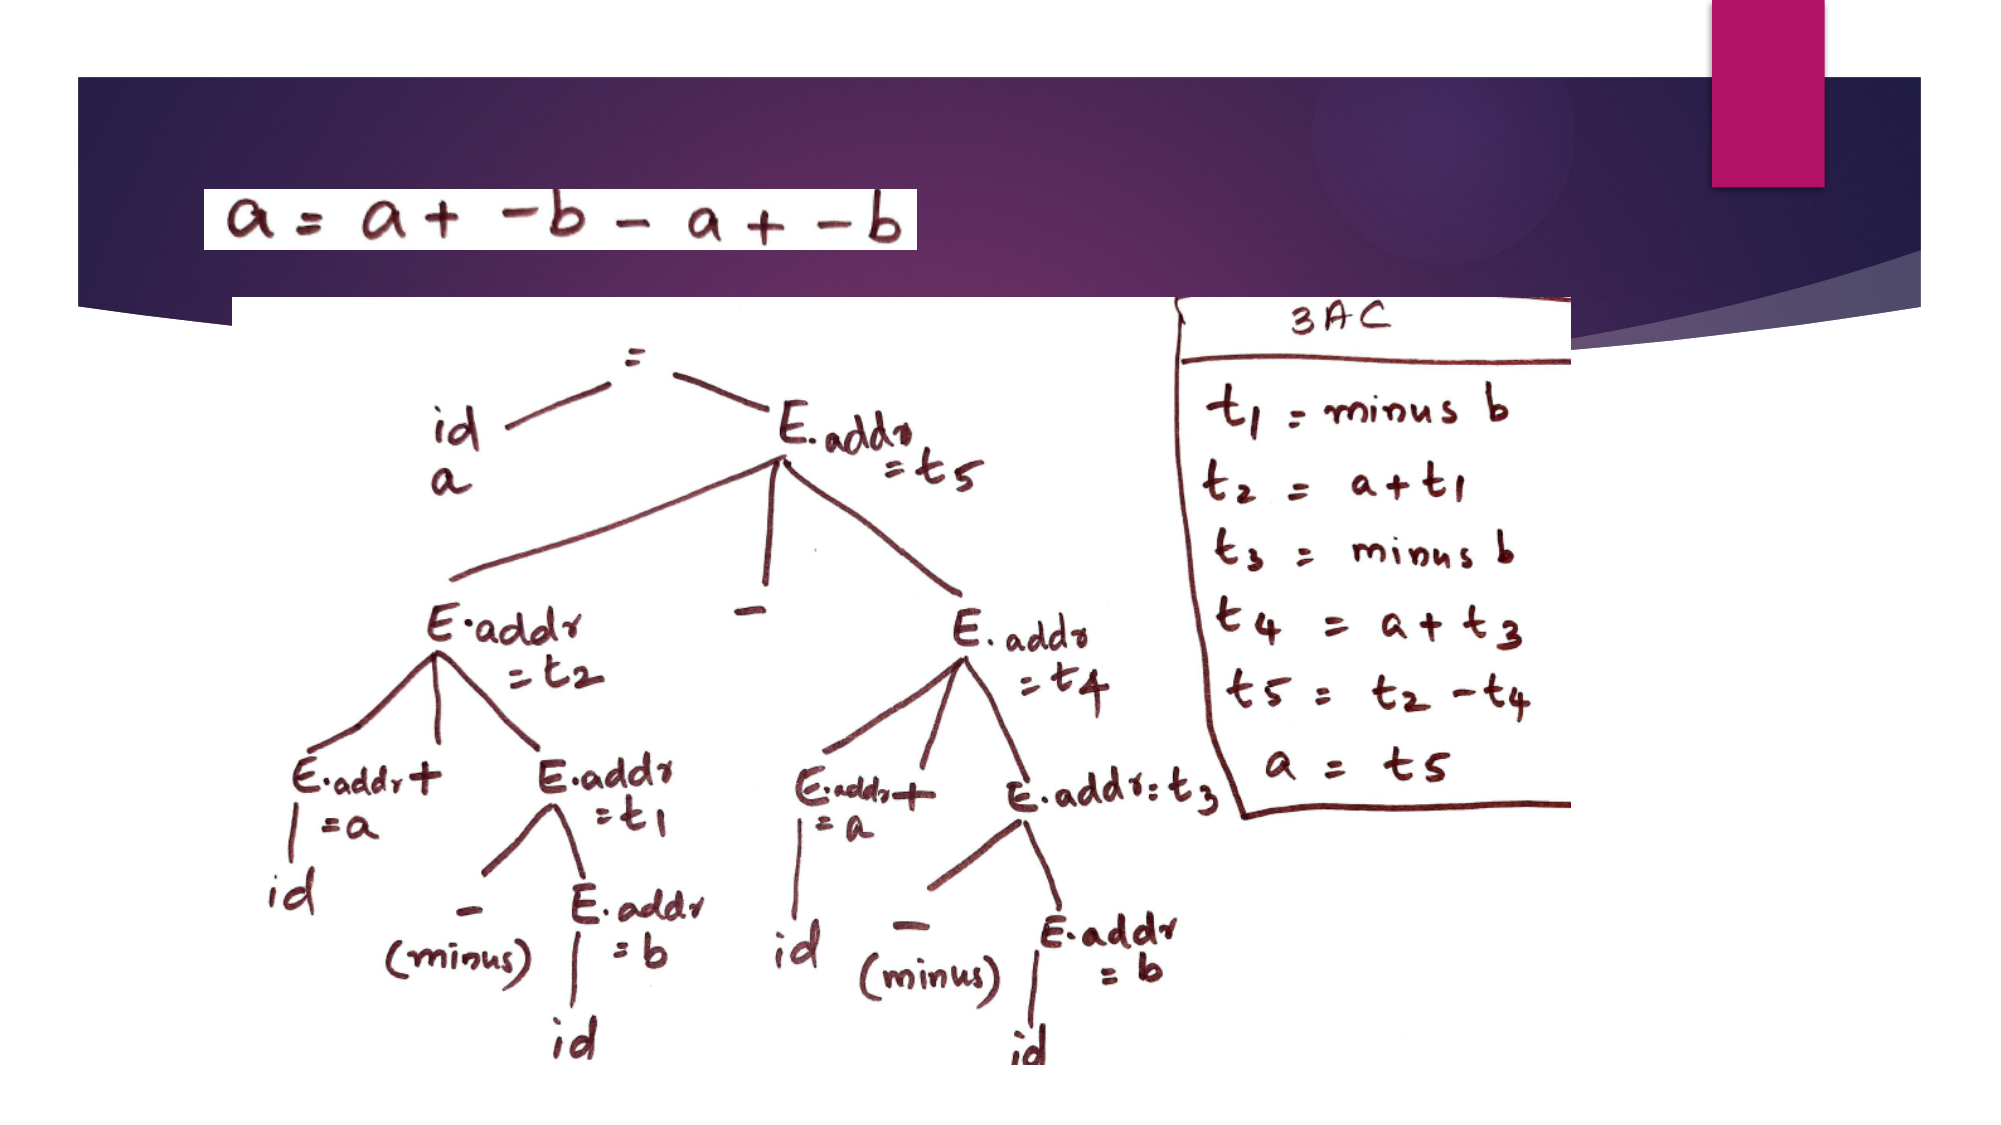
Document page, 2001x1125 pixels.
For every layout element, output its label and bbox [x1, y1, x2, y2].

picture [204, 189, 918, 250]
list [232, 296, 1571, 1066]
